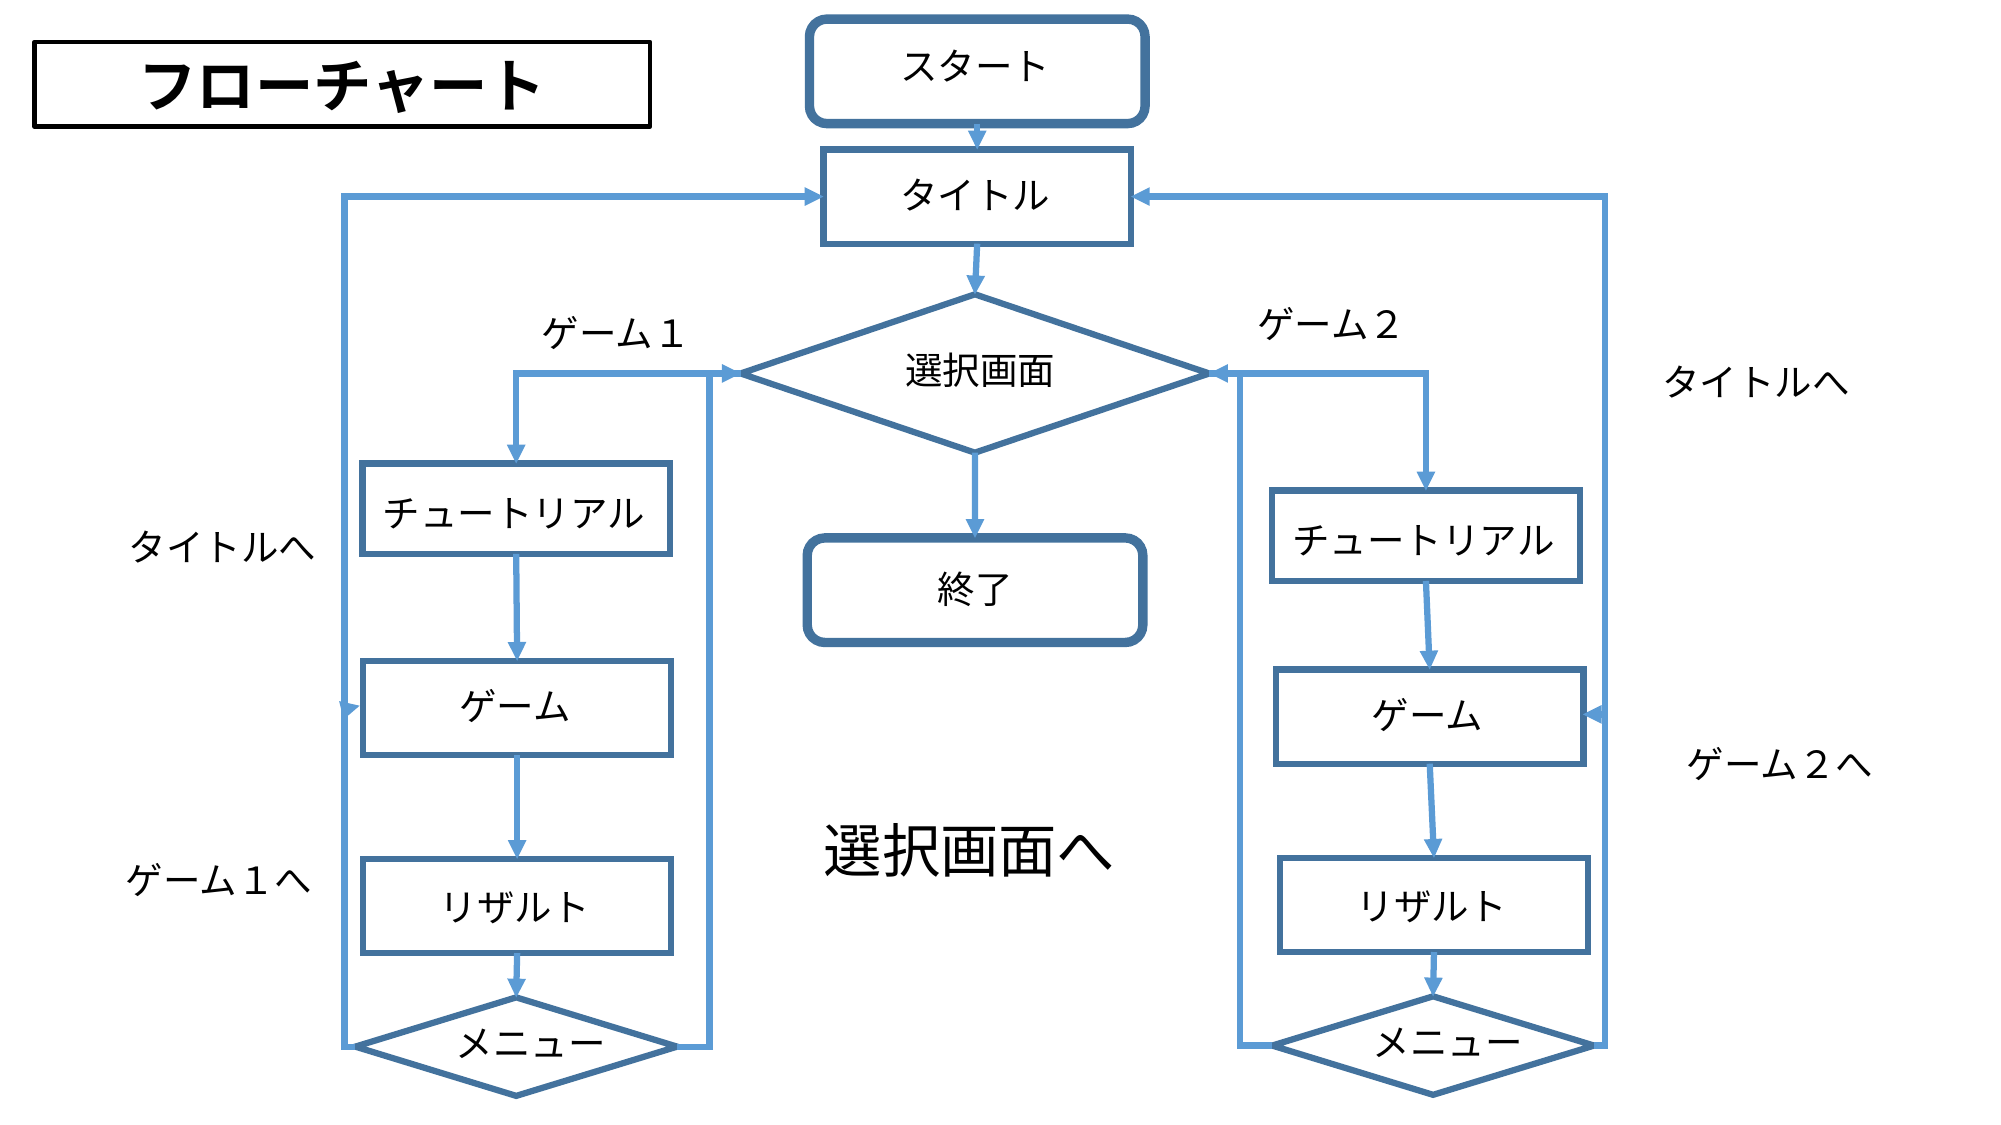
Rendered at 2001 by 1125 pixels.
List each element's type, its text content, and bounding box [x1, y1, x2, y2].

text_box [516, 373, 677, 464]
text_box ゲーム２へ [1639, 733, 1921, 794]
text_box フローチャート [34, 41, 650, 127]
text_box タイトル [862, 164, 1088, 225]
text_box [822, 148, 1132, 245]
text_box [1355, 1072, 1512, 1096]
text_box [808, 18, 1147, 125]
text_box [1209, 373, 1273, 1046]
text_box [437, 1073, 595, 1097]
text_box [677, 373, 741, 1047]
text_box [355, 1047, 430, 1071]
text_box [824, 293, 1131, 453]
text_box [824, 536, 1131, 644]
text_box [974, 243, 978, 295]
text_box 終了 [862, 558, 1088, 619]
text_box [355, 196, 824, 1047]
text_box ゲーム１へ [78, 849, 355, 910]
text_box タイトルへ [1615, 351, 1897, 412]
text_box [1548, 1046, 1594, 1061]
text_box [1272, 1046, 1347, 1070]
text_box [1131, 196, 1594, 1046]
text_box タイトルへ [82, 516, 355, 576]
text_box 選択画面へ [824, 806, 1131, 892]
text_box [632, 1047, 677, 1062]
text_box スタート [862, 35, 1088, 96]
text_box メニュー [430, 1047, 632, 1073]
text_box メニュー [1347, 1046, 1548, 1072]
